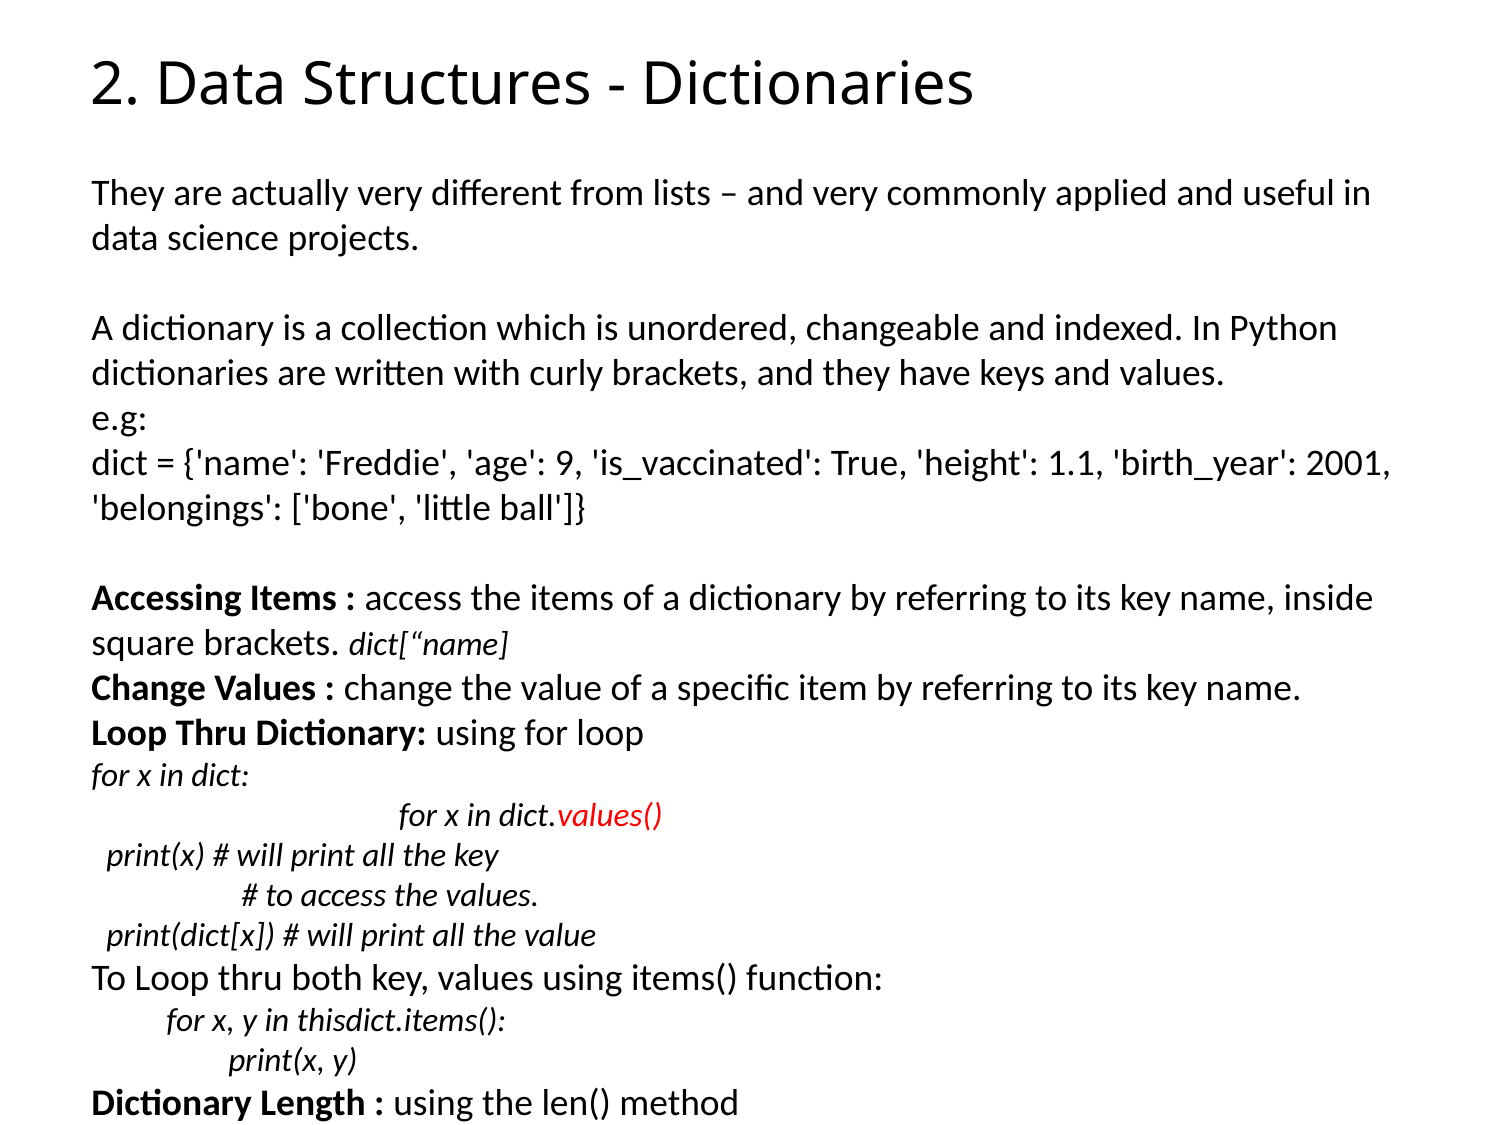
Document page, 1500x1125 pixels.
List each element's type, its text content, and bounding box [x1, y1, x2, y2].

title 2. Data Structures - Dictionaries [75, 45, 1425, 126]
text_box They are actually very different from lists – and very commonly applied and useful in data science projects. A dictionary is a collection which is unordered, changeable and indexed. In Python dictionaries are written with curly brackets, and they have keys and values. e.g: dict = {'name': 'Freddie', 'age': 9, 'is_vaccinated': True, 'height': 1.1, 'birth_year': 2001, 'belongings': ['bone', 'little ball']} Accessing Items : access the items of a dictionary by referring to its key name, inside square brackets. dict[“name] Change Values : change the value of a specific item by referring to its key name. Loop Thru Dictionary: using for loop for x in dict: for x in dict.values() print(x) # will print all the key # to access the values. print(dict[x]) # will print all the value To Loop thru both key, values using items() function: for x, y in thisdict.items(): print(x, y) Dictionary Length : using the len() method [76, 160, 1424, 1125]
